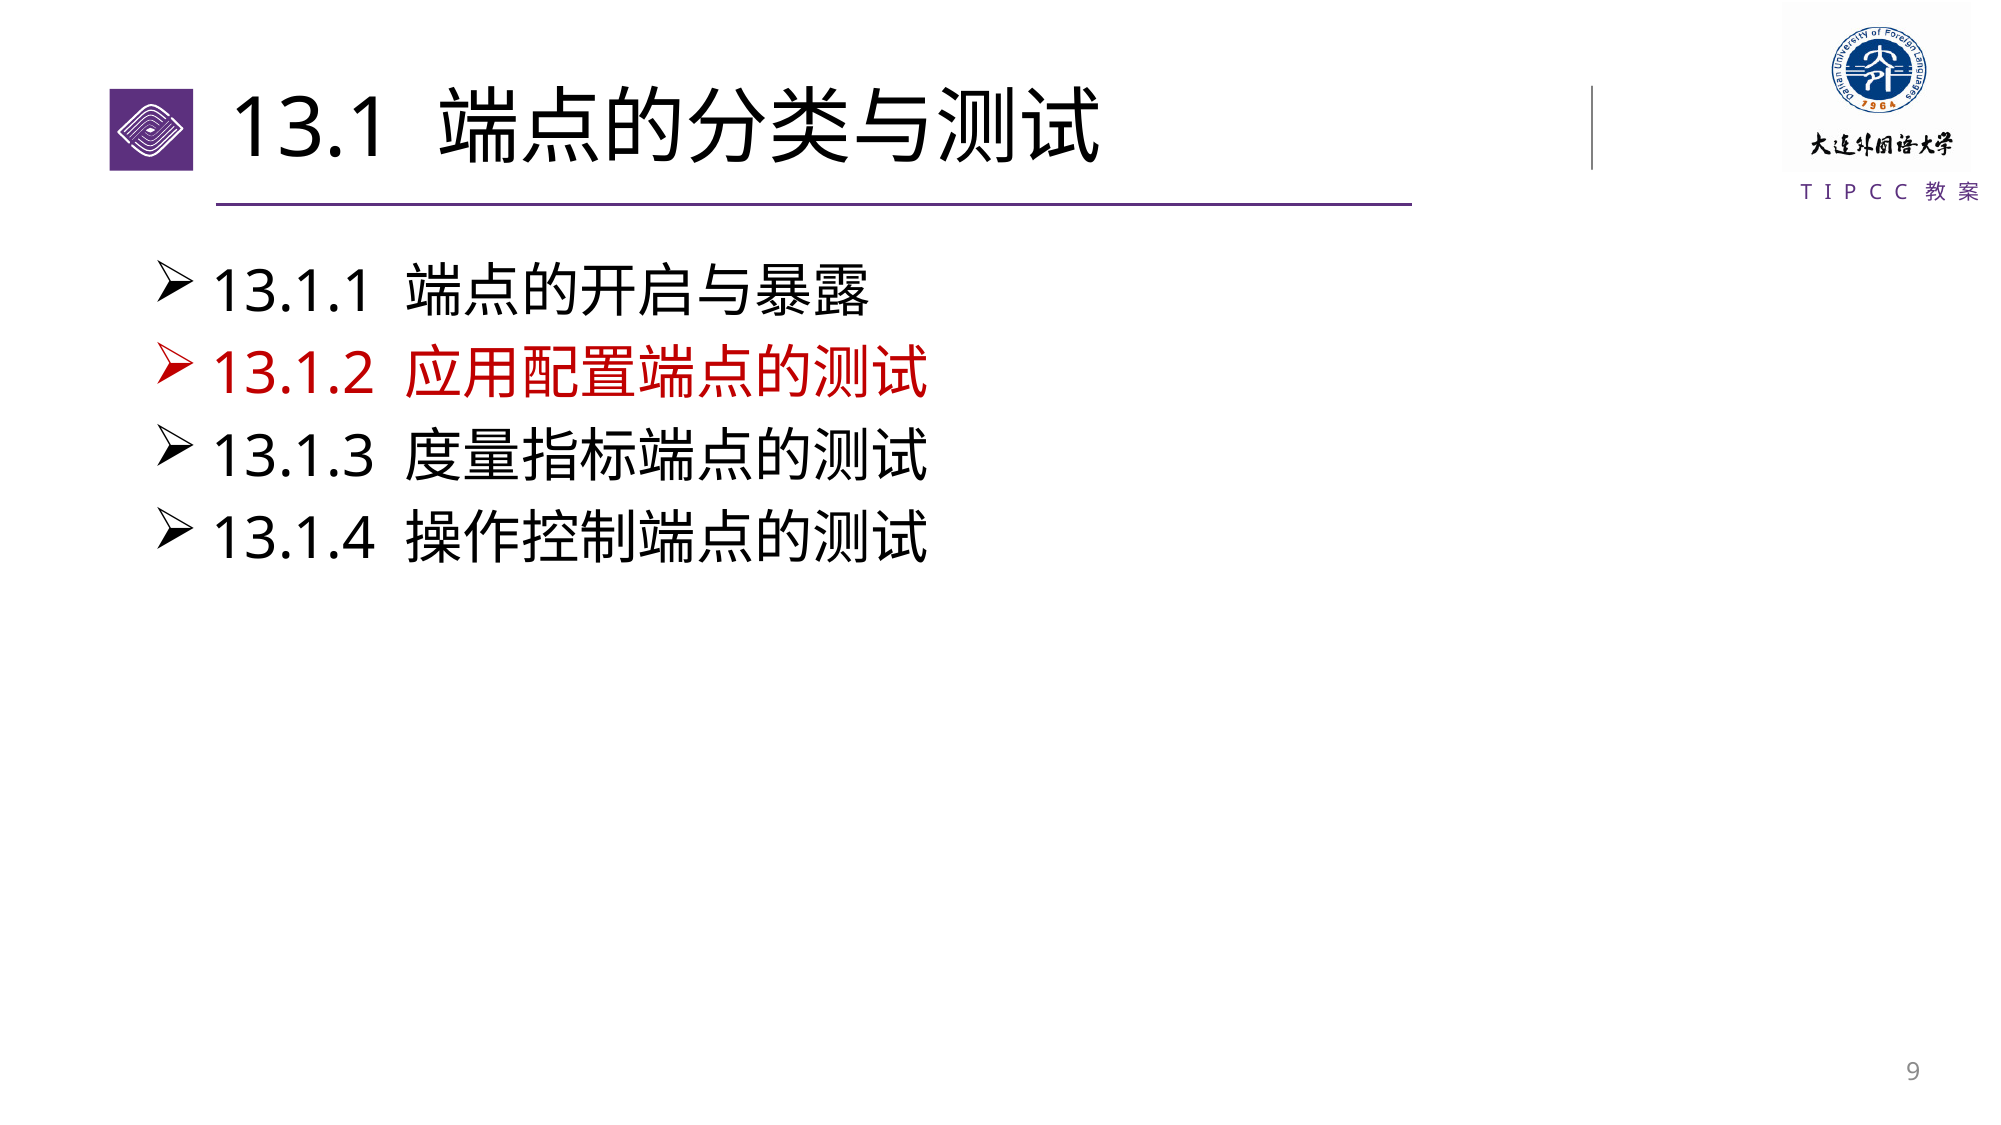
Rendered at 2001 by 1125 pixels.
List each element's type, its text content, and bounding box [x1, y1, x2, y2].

picture [1782, 2, 1971, 172]
title 13.1 端点的分类与测试 [214, 57, 1564, 203]
list 13.1.1 端点的开启与暴露 13.1.2 应用配置端点的测试 13.1.3 度量指标端点的测试 13.1.4 操作控制端点的测试 [137, 245, 1863, 1068]
slide_number 8 [1485, 1042, 1936, 1103]
